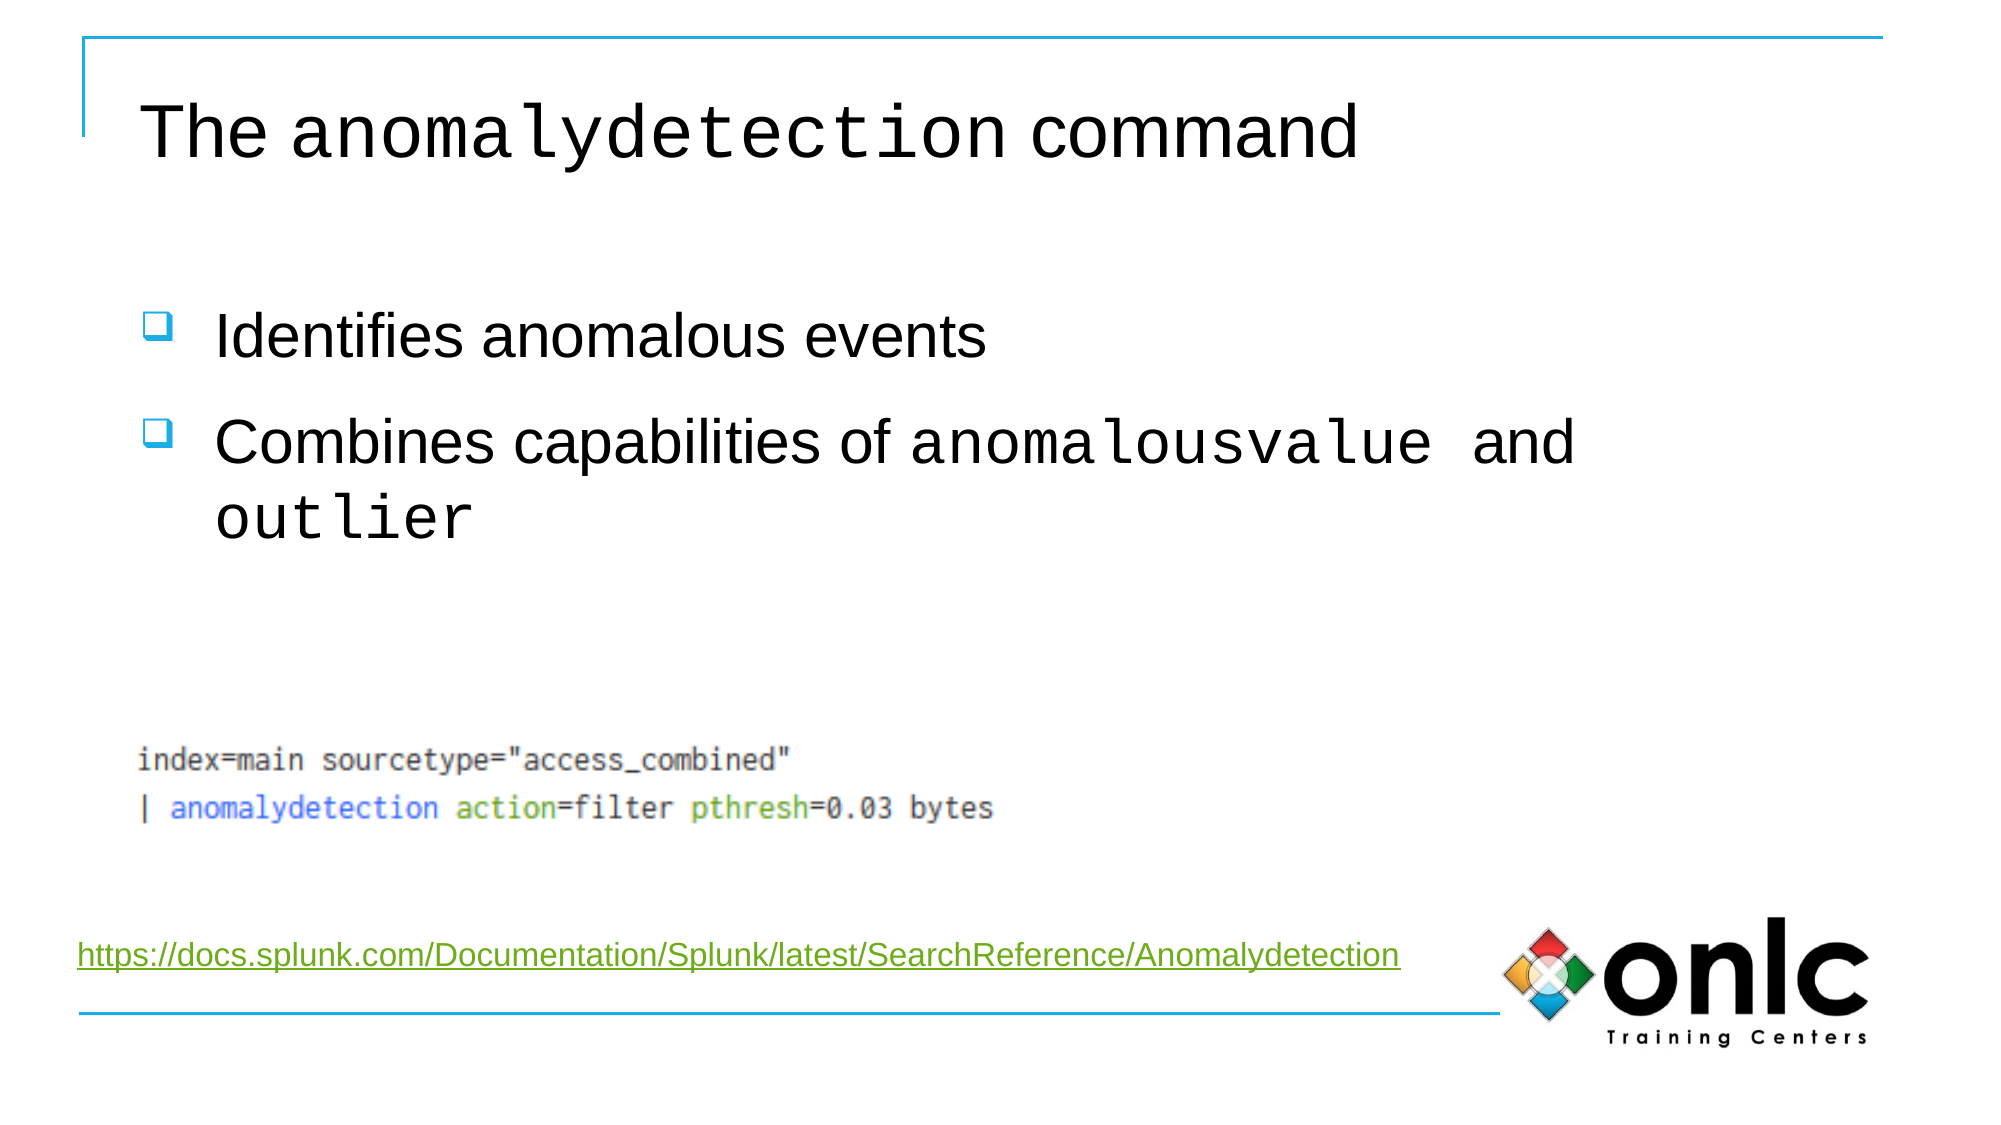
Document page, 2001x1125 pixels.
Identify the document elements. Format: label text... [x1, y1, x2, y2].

title The anomalydetection command [125, 75, 1875, 262]
text_box https://docs.splunk.com/Documentation/Splunk/latest/SearchReference/Anomalydetection [62, 925, 1650, 981]
picture [1500, 912, 1875, 1059]
picture [124, 717, 1038, 849]
list Identifies anomalous events Combines capabilities of anomalousvalue and outlier [125, 287, 1875, 900]
